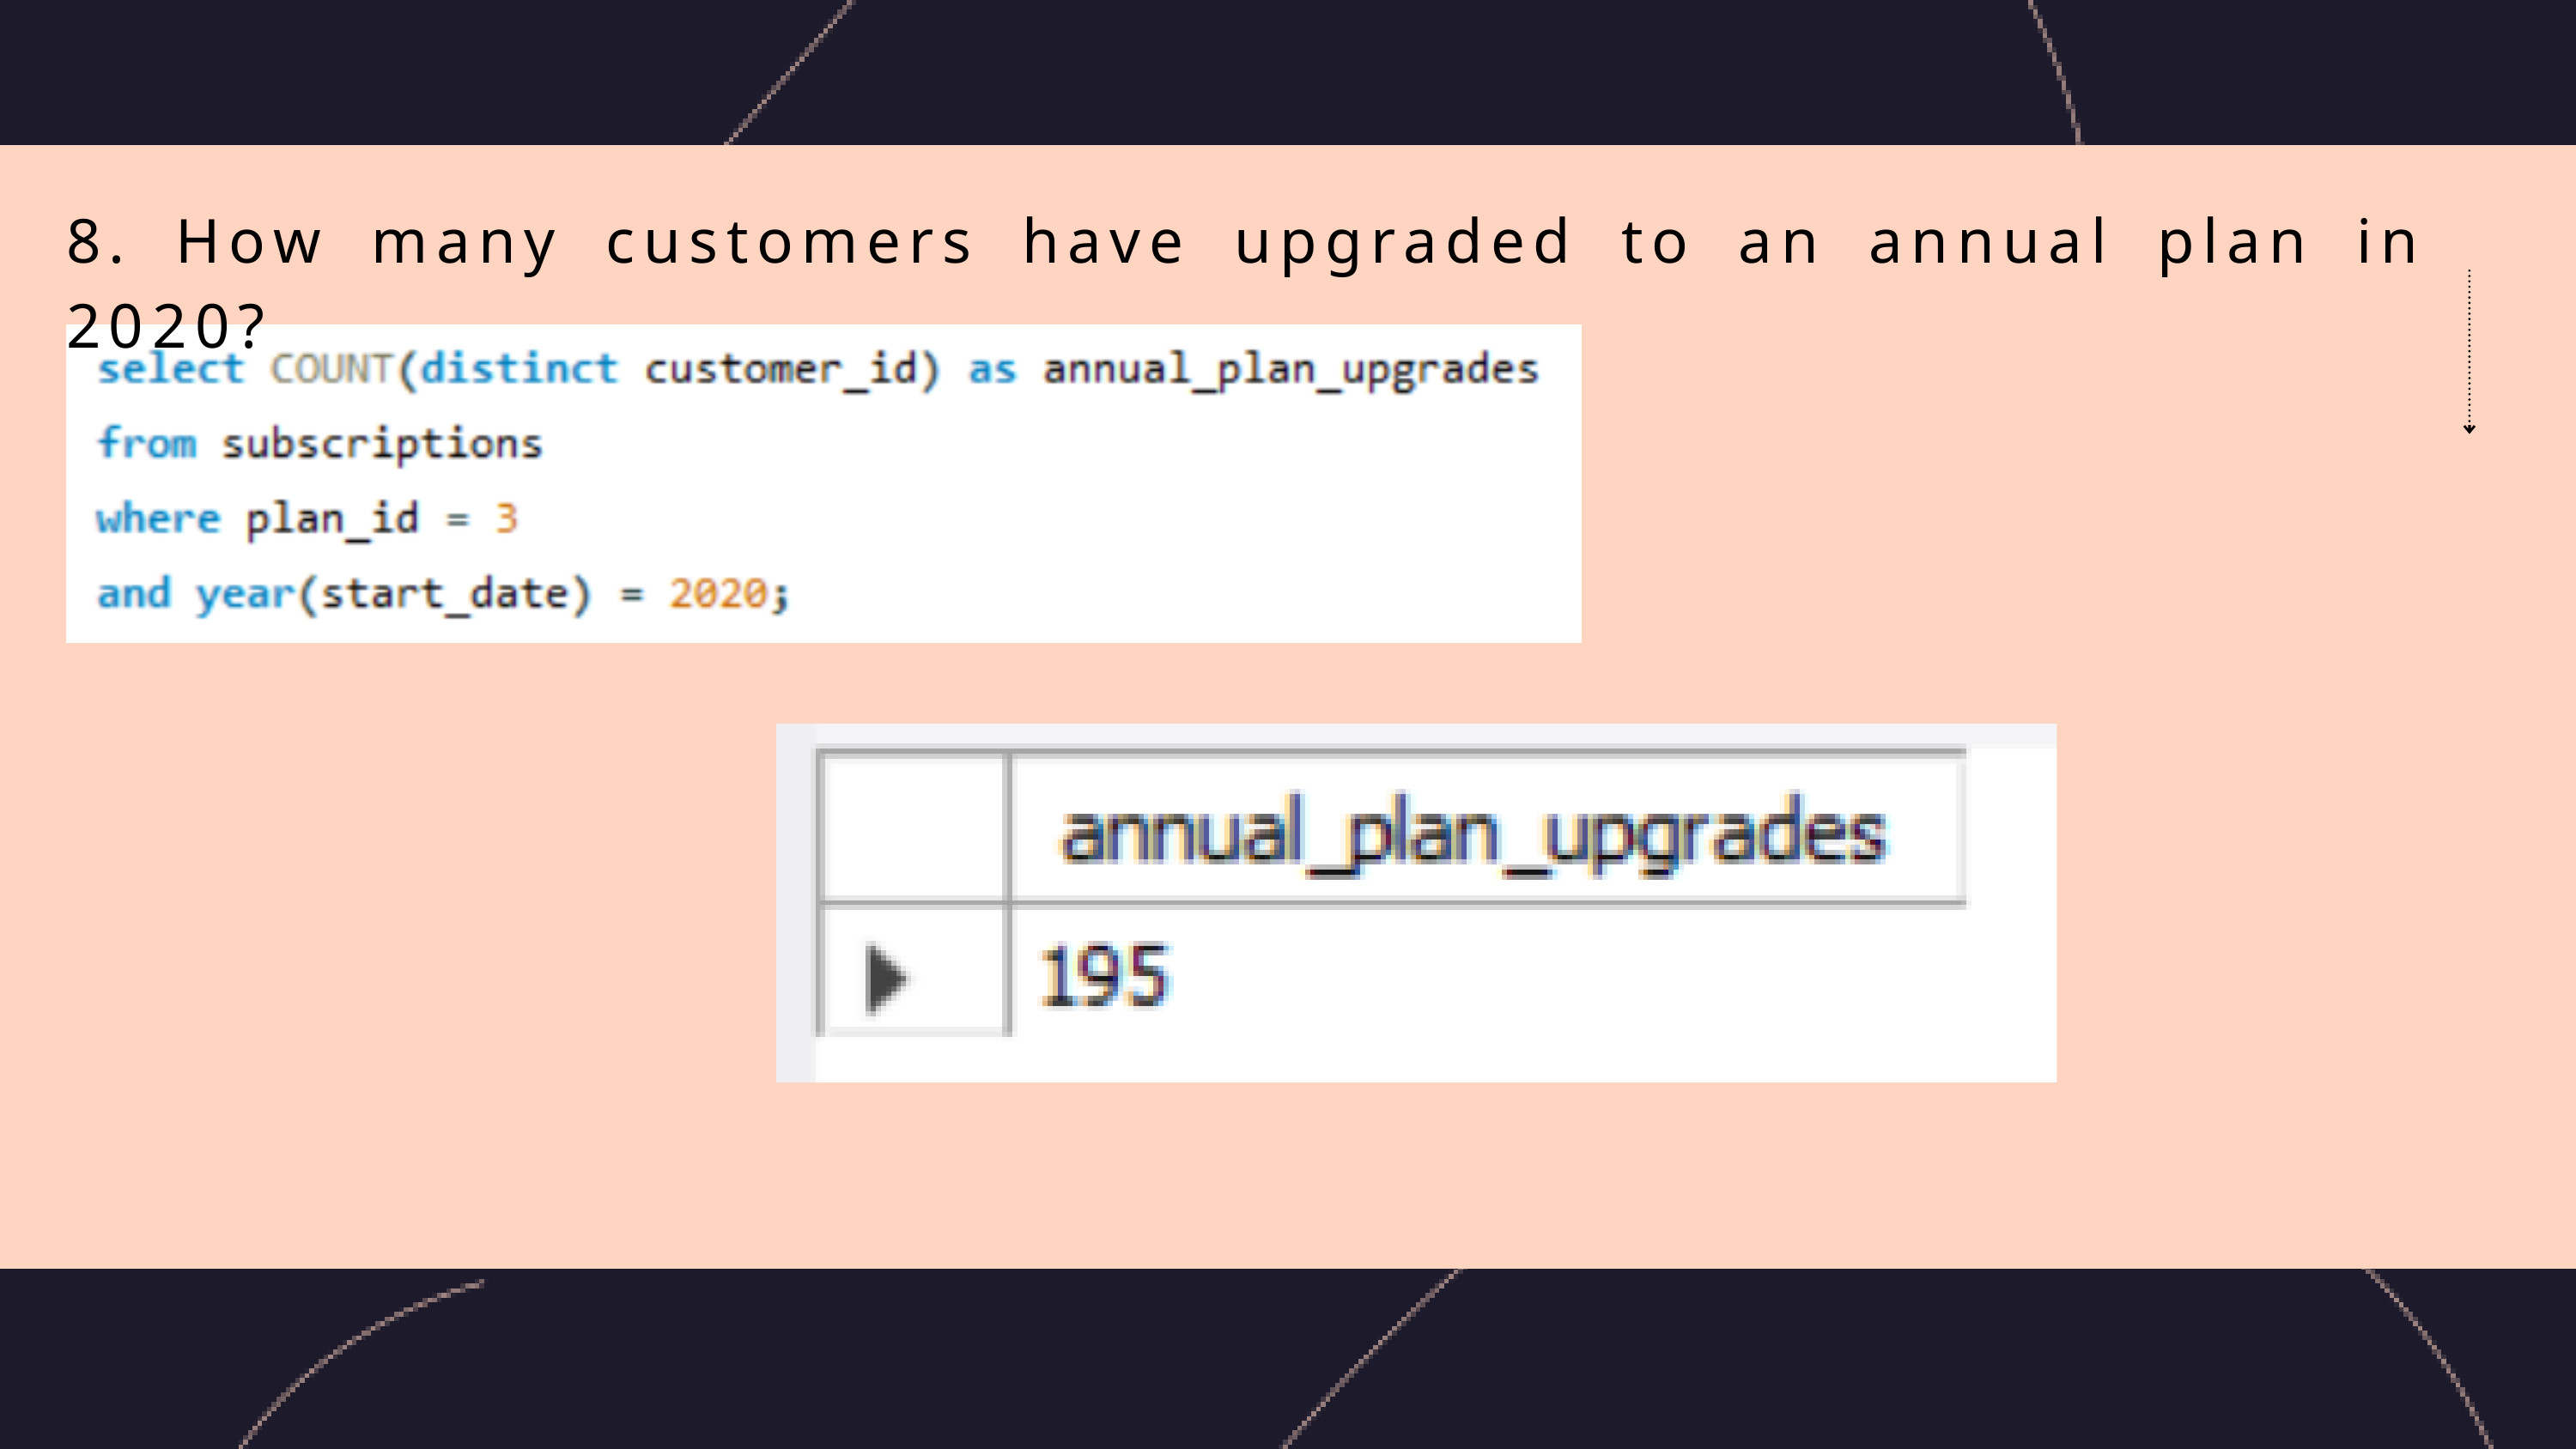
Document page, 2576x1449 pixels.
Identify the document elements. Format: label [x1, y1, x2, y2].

text_box [0, 144, 2576, 1270]
text_box [0, 0, 2105, 142]
text_box [182, 1279, 2555, 1449]
